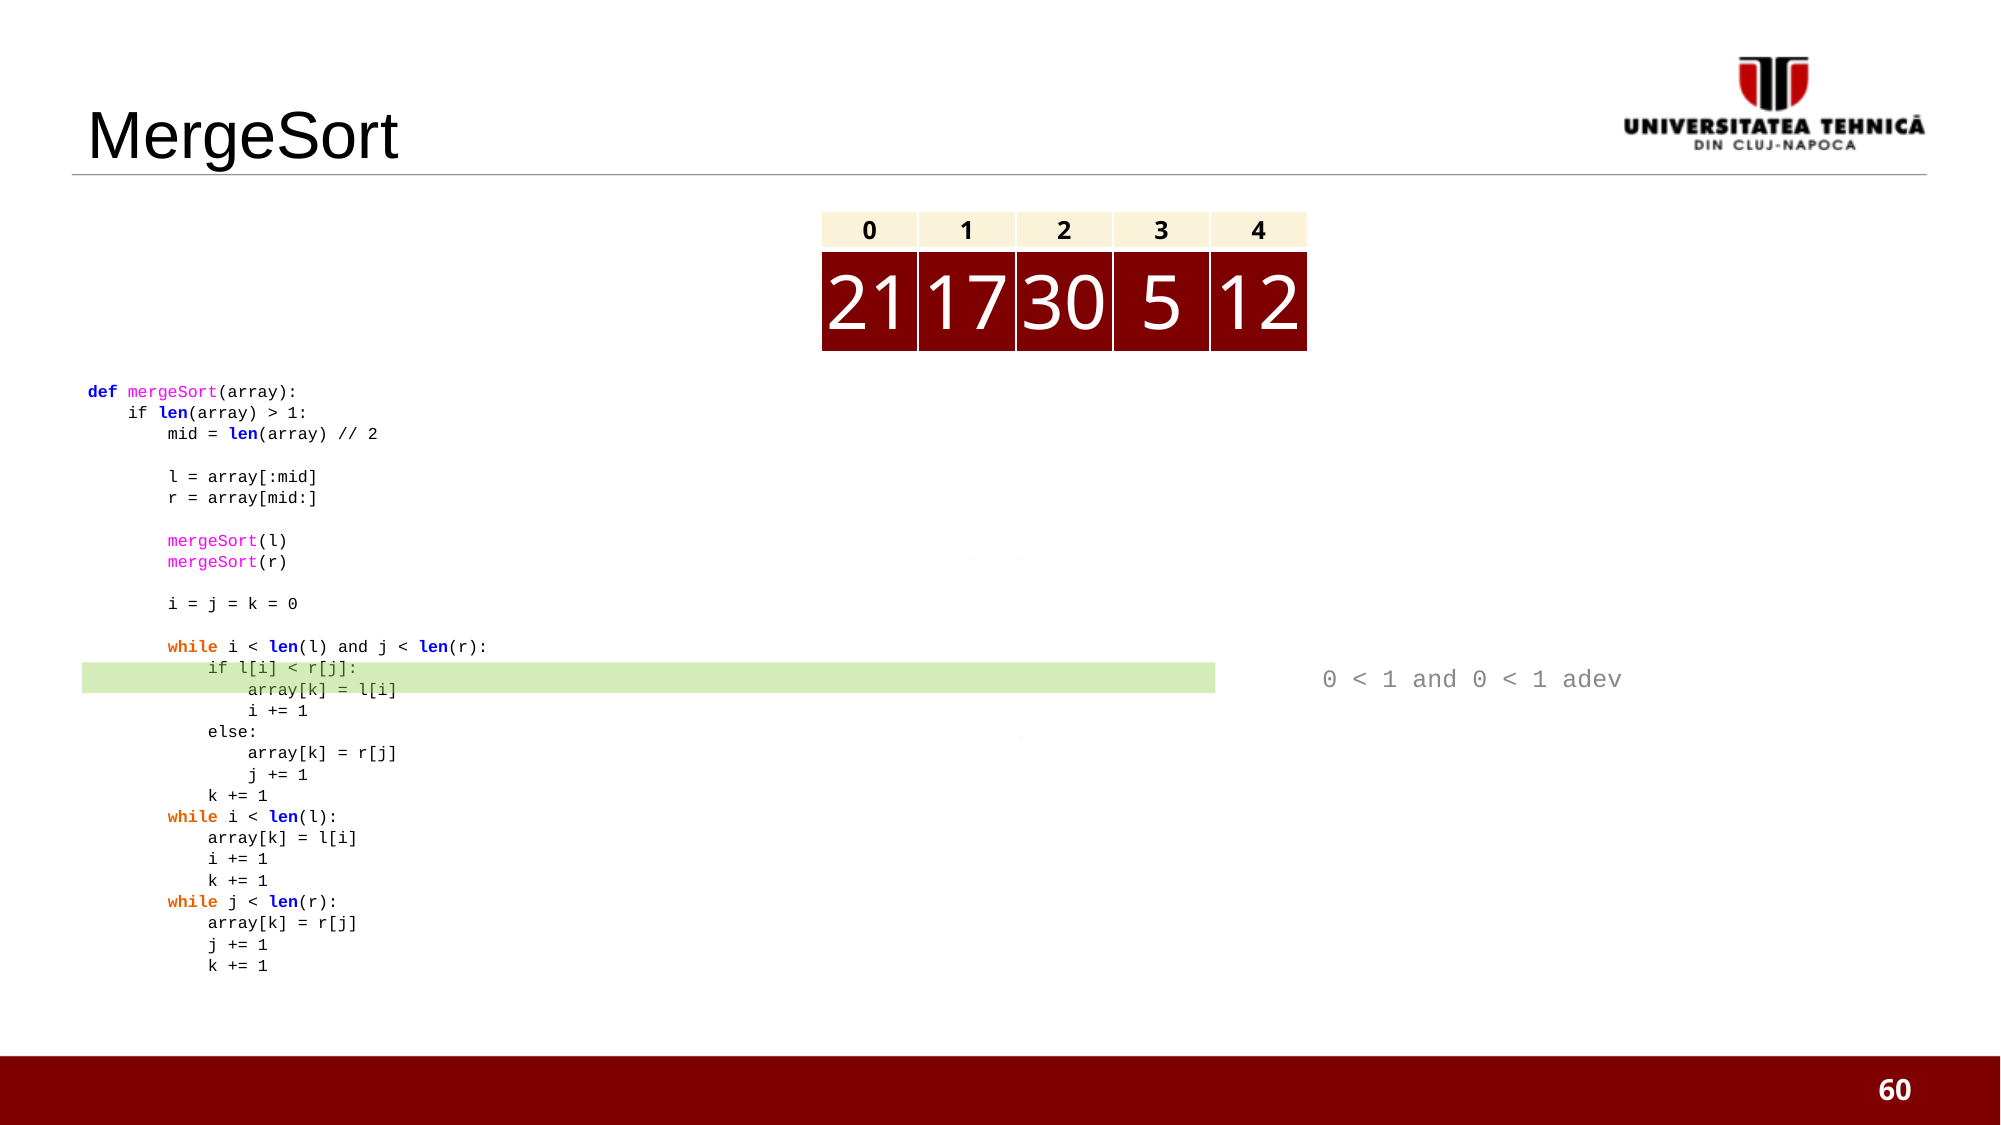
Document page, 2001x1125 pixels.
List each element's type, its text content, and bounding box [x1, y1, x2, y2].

slide_number 60 [1753, 1065, 1928, 1117]
table_header 4 [1211, 212, 1307, 247]
table_cell 12 [1211, 252, 1307, 351]
table_header 0 [822, 212, 917, 247]
text_box MergeSort [72, 84, 738, 179]
table_cell 30 [1017, 252, 1112, 351]
table_header 1 [919, 212, 1015, 247]
table_header 3 [1114, 212, 1209, 247]
picture [0, 0, 2001, 1125]
table_cell 21 [822, 252, 917, 351]
list 0 < 1 and 0 < 1 adev [1307, 371, 1928, 1035]
text_box [82, 662, 1216, 694]
list def mergeSort(array): if len(array) > 1: mid = len(array) // 2 l = array[:mid] r = array[mid:] mergeSort(l) mergeSort(r) i = j = k = 0 while i < len(l) and j < len(r): if l[i] < r[j]: array[k] = l[i] i += 1 else: array[k] = r[j] j += 1 k += 1 while i < len(l): array[k] = l[i] i += 1 k += 1 while j < len(r): array[k] = r[j] j += 1 k += 1 [72, 371, 1313, 1066]
table_cell 5 [1114, 252, 1209, 351]
table_header 2 [1017, 212, 1112, 247]
table_cell 17 [919, 252, 1015, 351]
